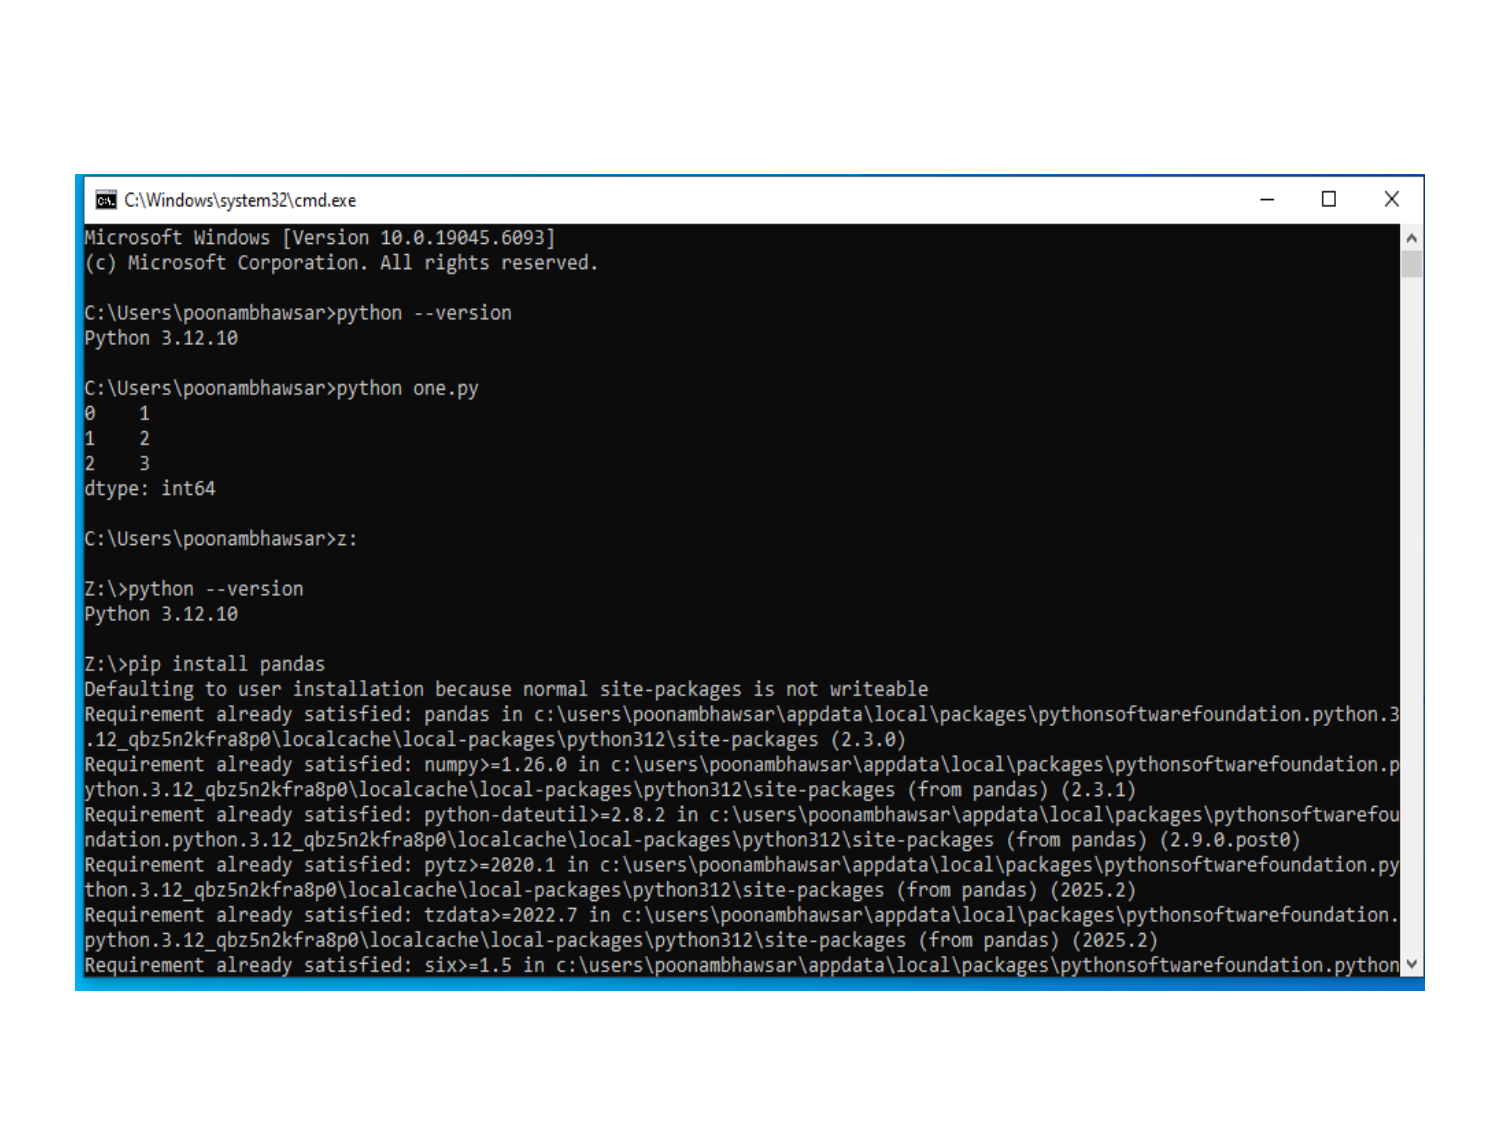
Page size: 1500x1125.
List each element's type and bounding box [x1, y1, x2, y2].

list [74, 174, 1426, 991]
